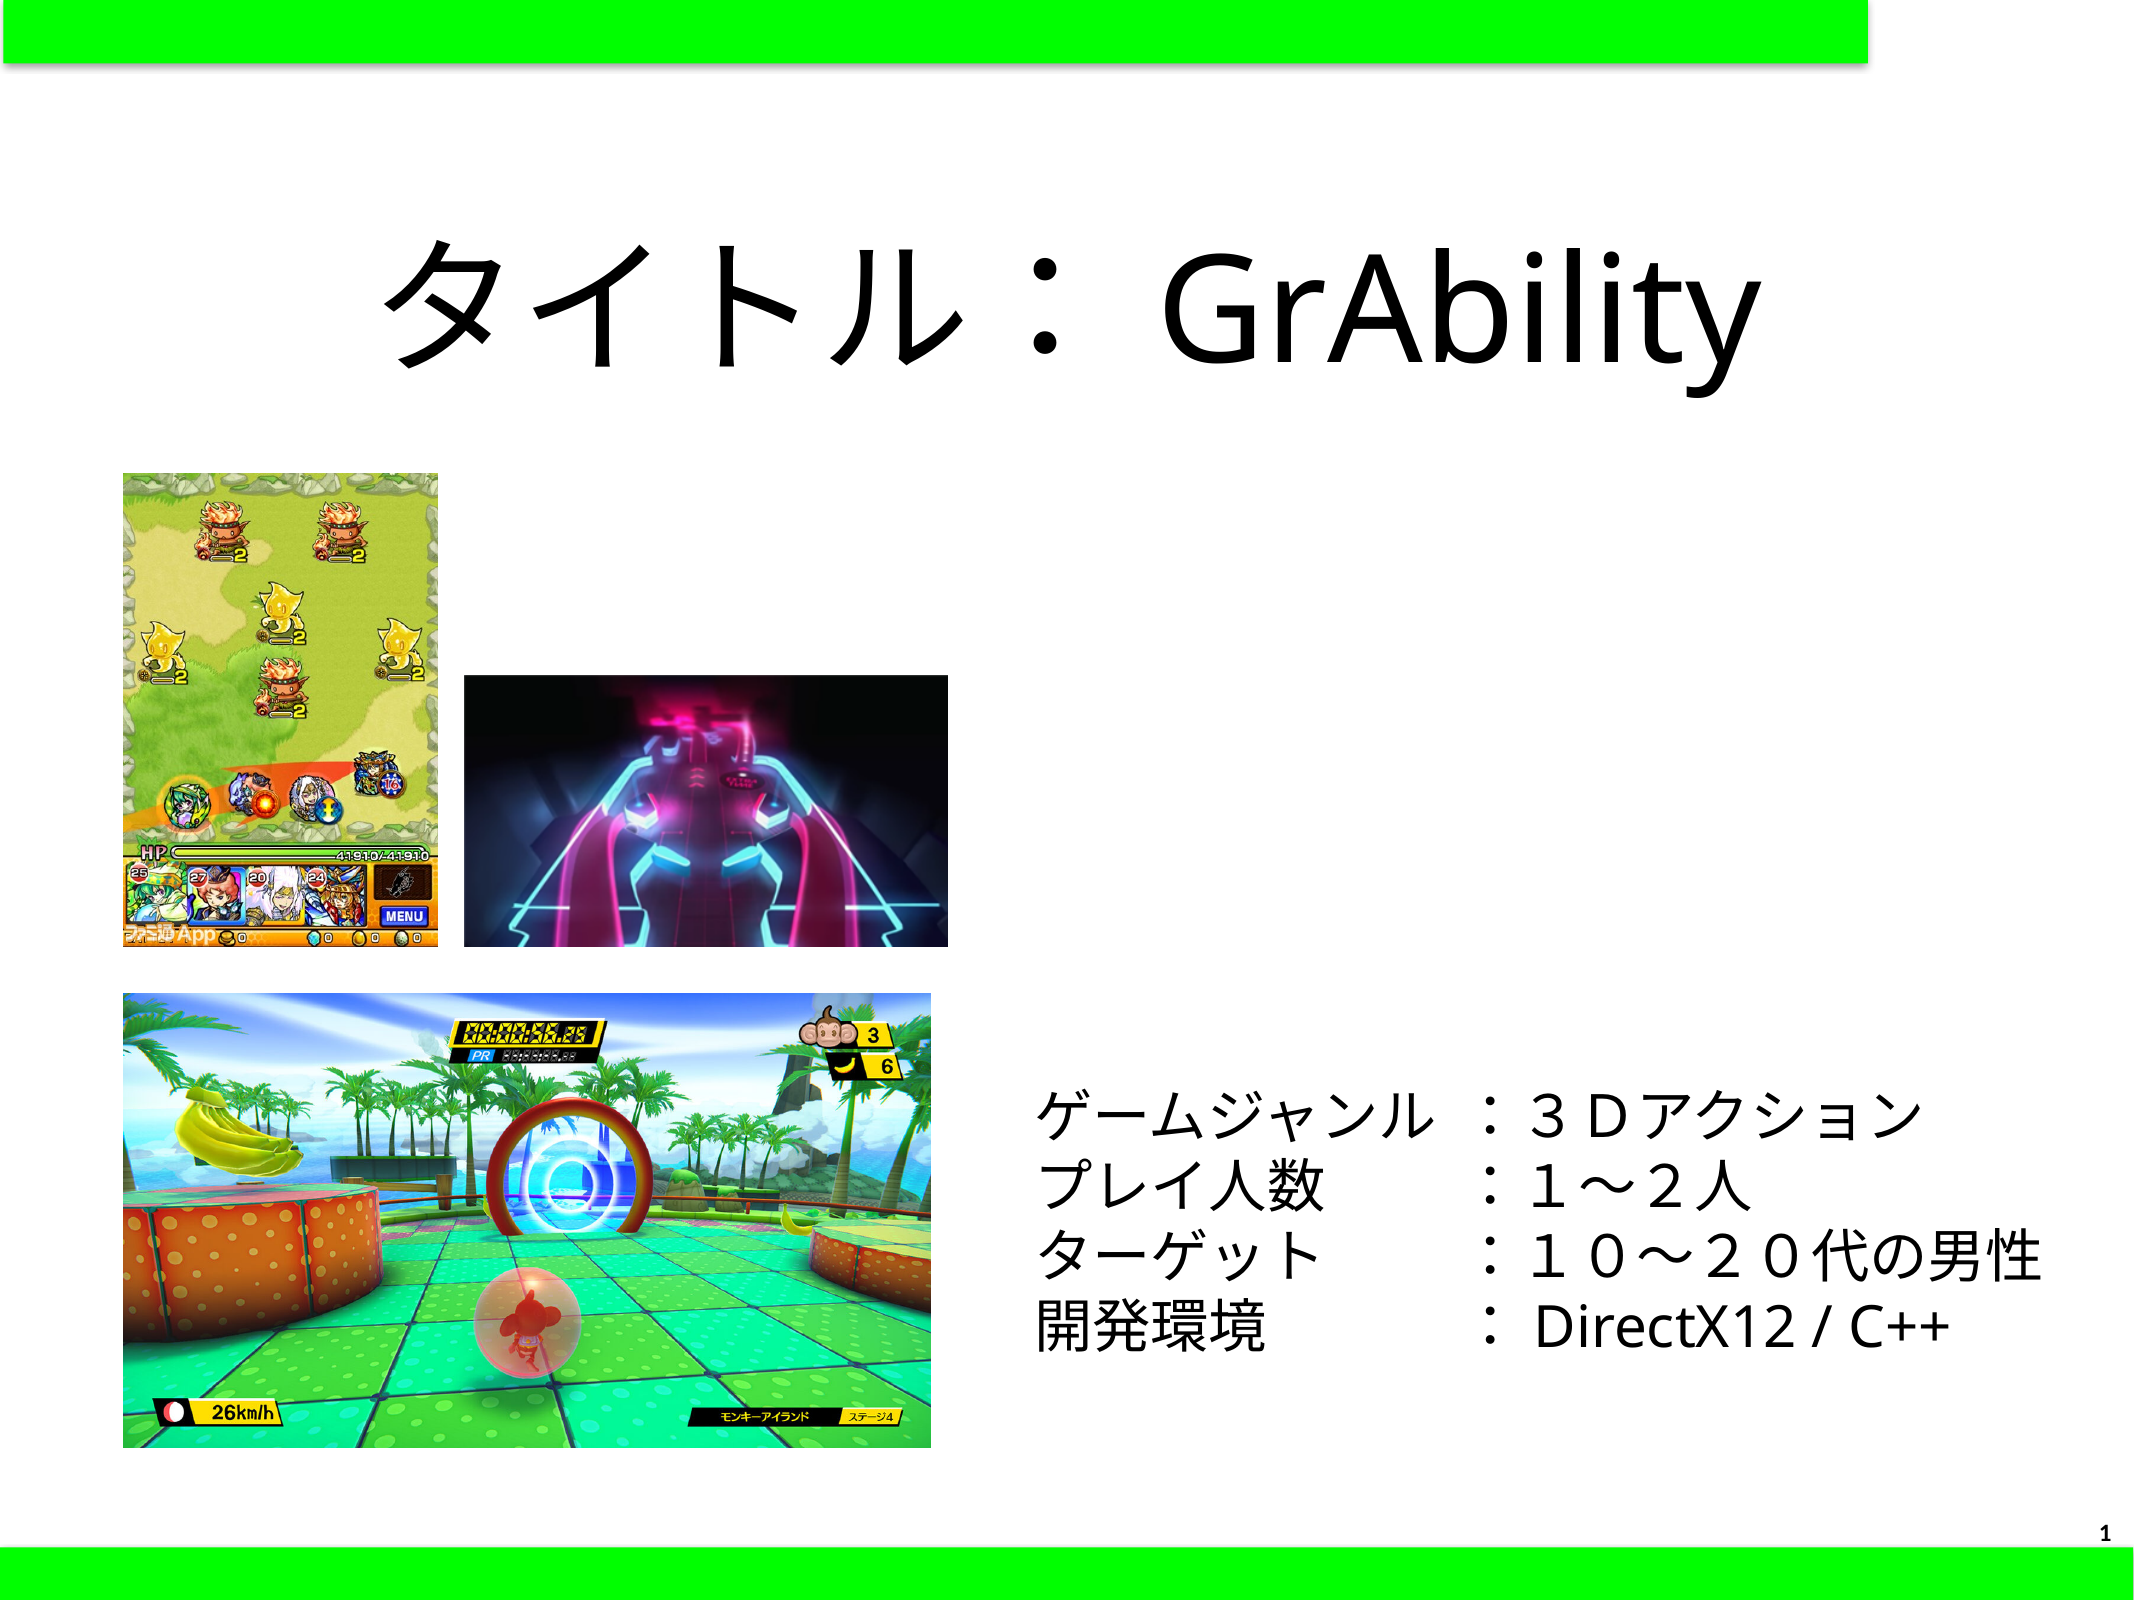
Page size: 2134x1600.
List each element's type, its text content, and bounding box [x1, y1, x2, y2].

text_box ゲームジャンル プレイ人数 ターゲット 開発環境 [1019, 1071, 1446, 1367]
text_box ：３Ｄアクション ：１～２人 ：１０～２０代の男性 ：DirectX12 / C++ [1446, 1071, 2134, 1367]
picture [464, 675, 948, 947]
picture [122, 473, 438, 947]
picture [122, 993, 931, 1448]
text_box タイトル：GrAbility [43, 205, 2091, 400]
slide_number 1 [2066, 1508, 2127, 1553]
